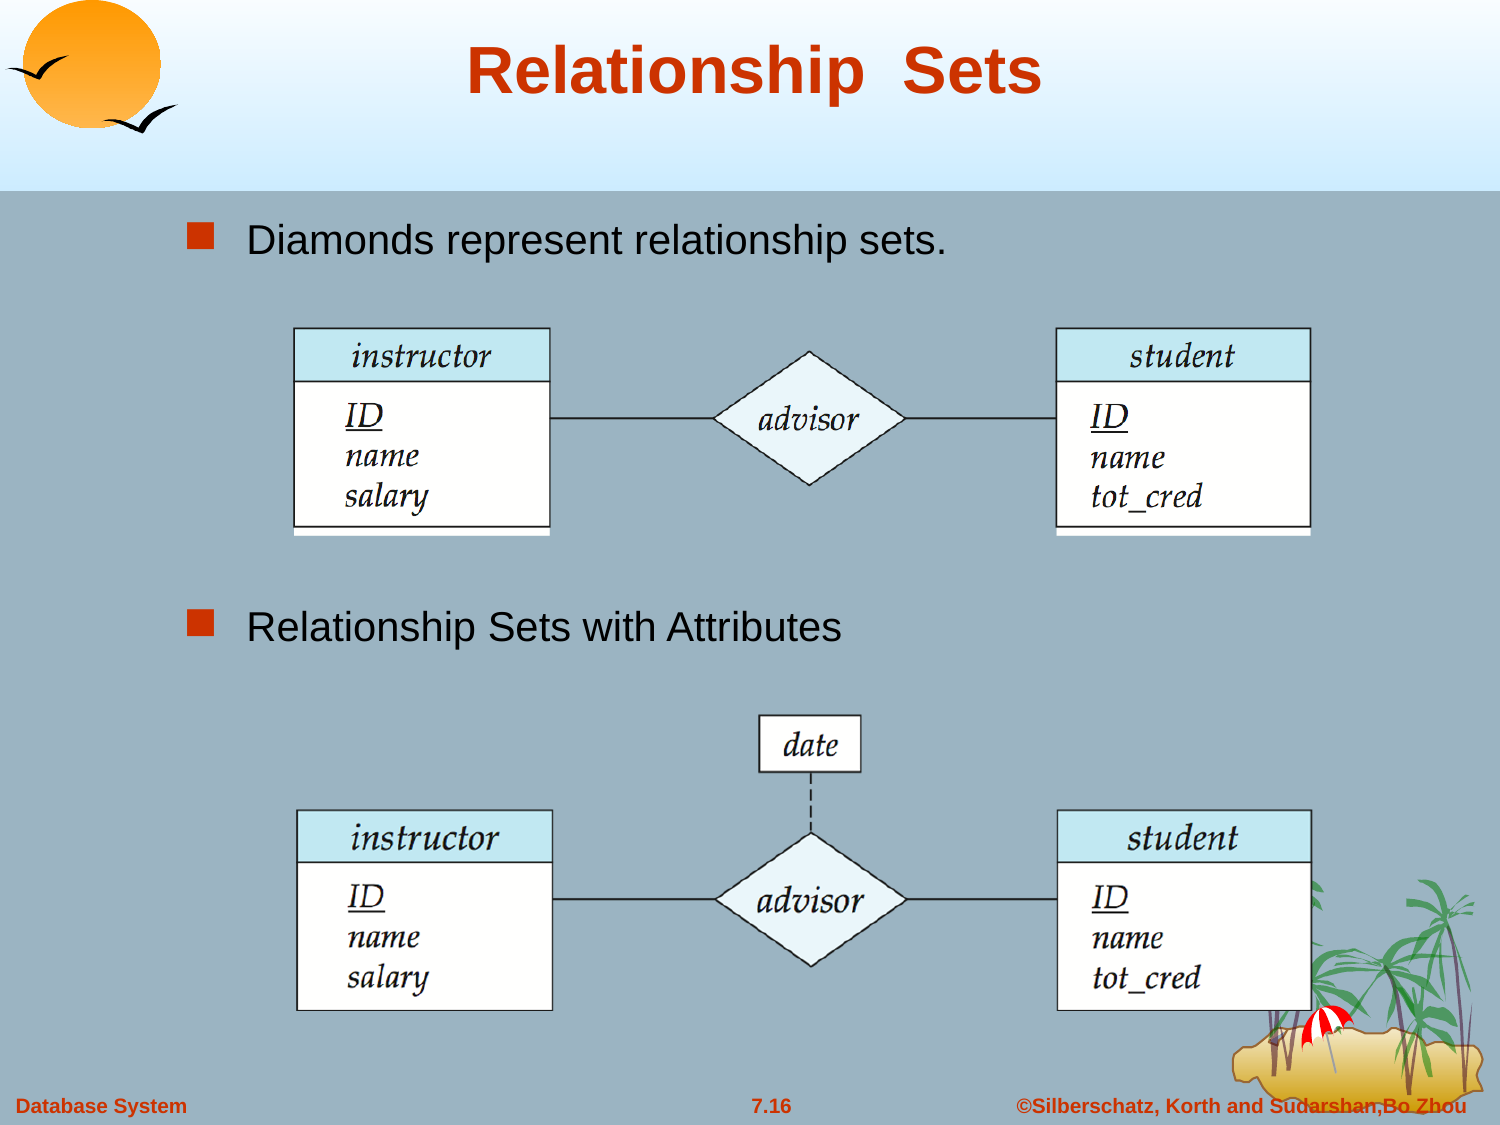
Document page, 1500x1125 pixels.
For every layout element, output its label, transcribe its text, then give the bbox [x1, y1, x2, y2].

picture [292, 326, 1314, 537]
text_box Diamonds represent relationship sets. Relationship Sets with Attributes [175, 205, 1301, 686]
title Relationship Sets [76, 13, 1434, 115]
picture [296, 712, 1314, 1011]
